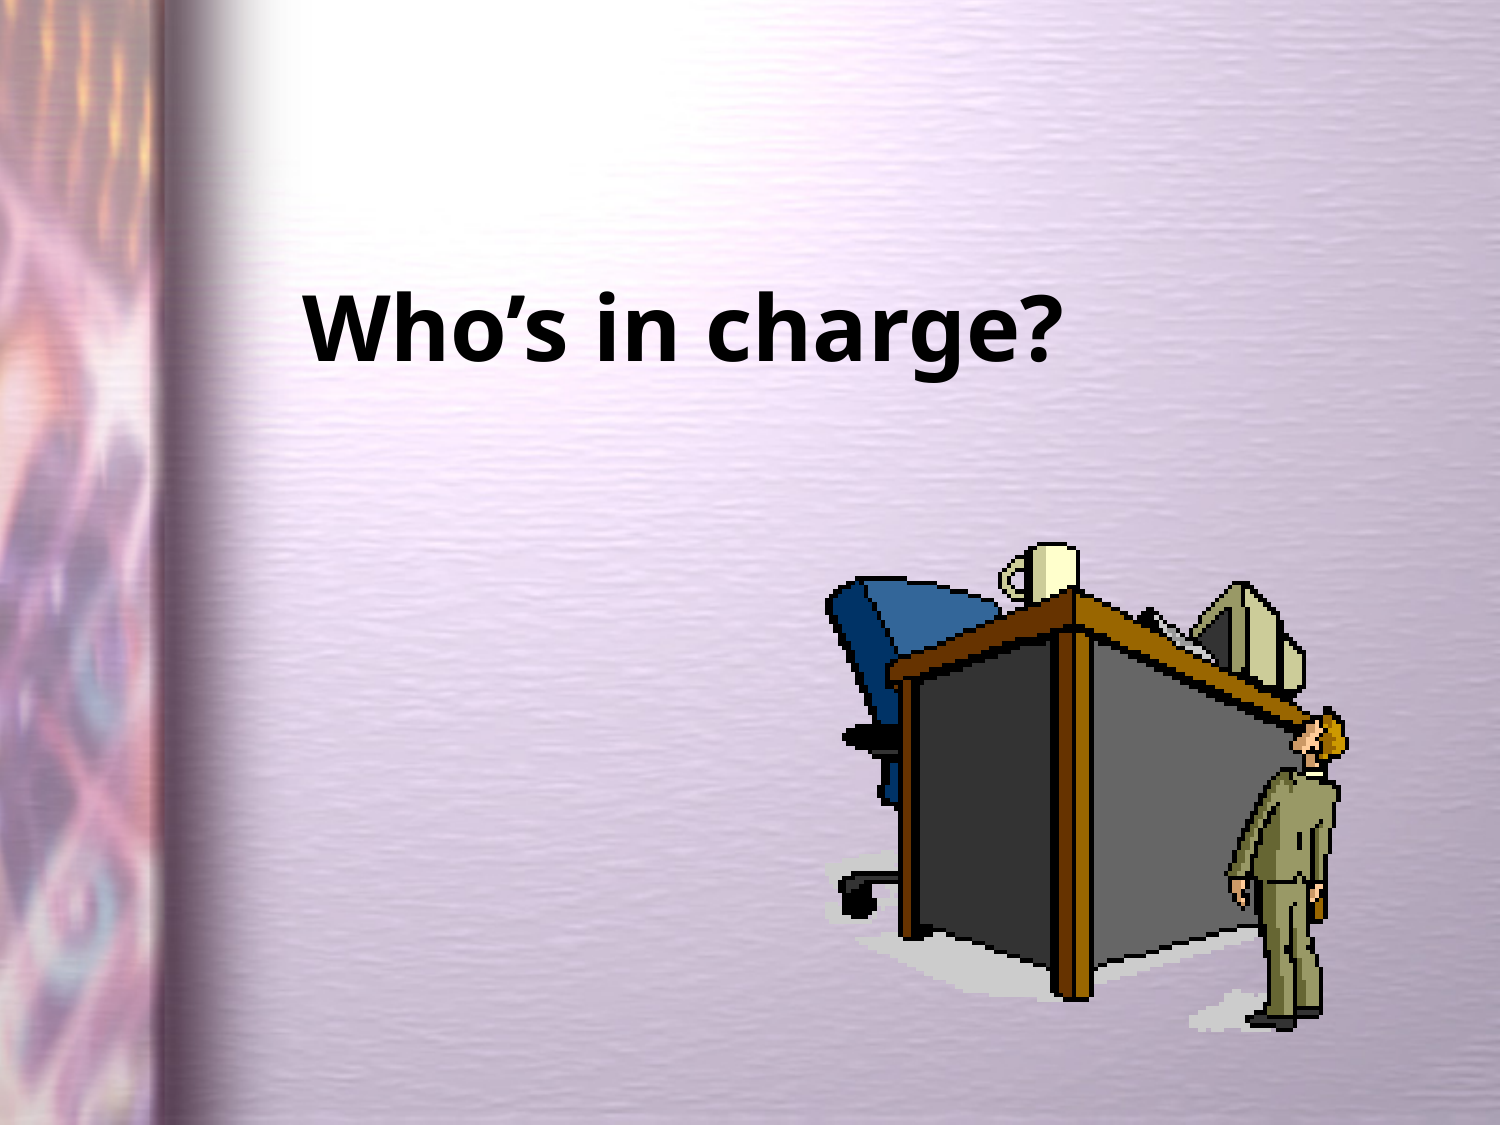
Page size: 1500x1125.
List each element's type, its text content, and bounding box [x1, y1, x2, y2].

text_box Who’s in charge? [287, 262, 1275, 388]
picture [0, 0, 1500, 1125]
